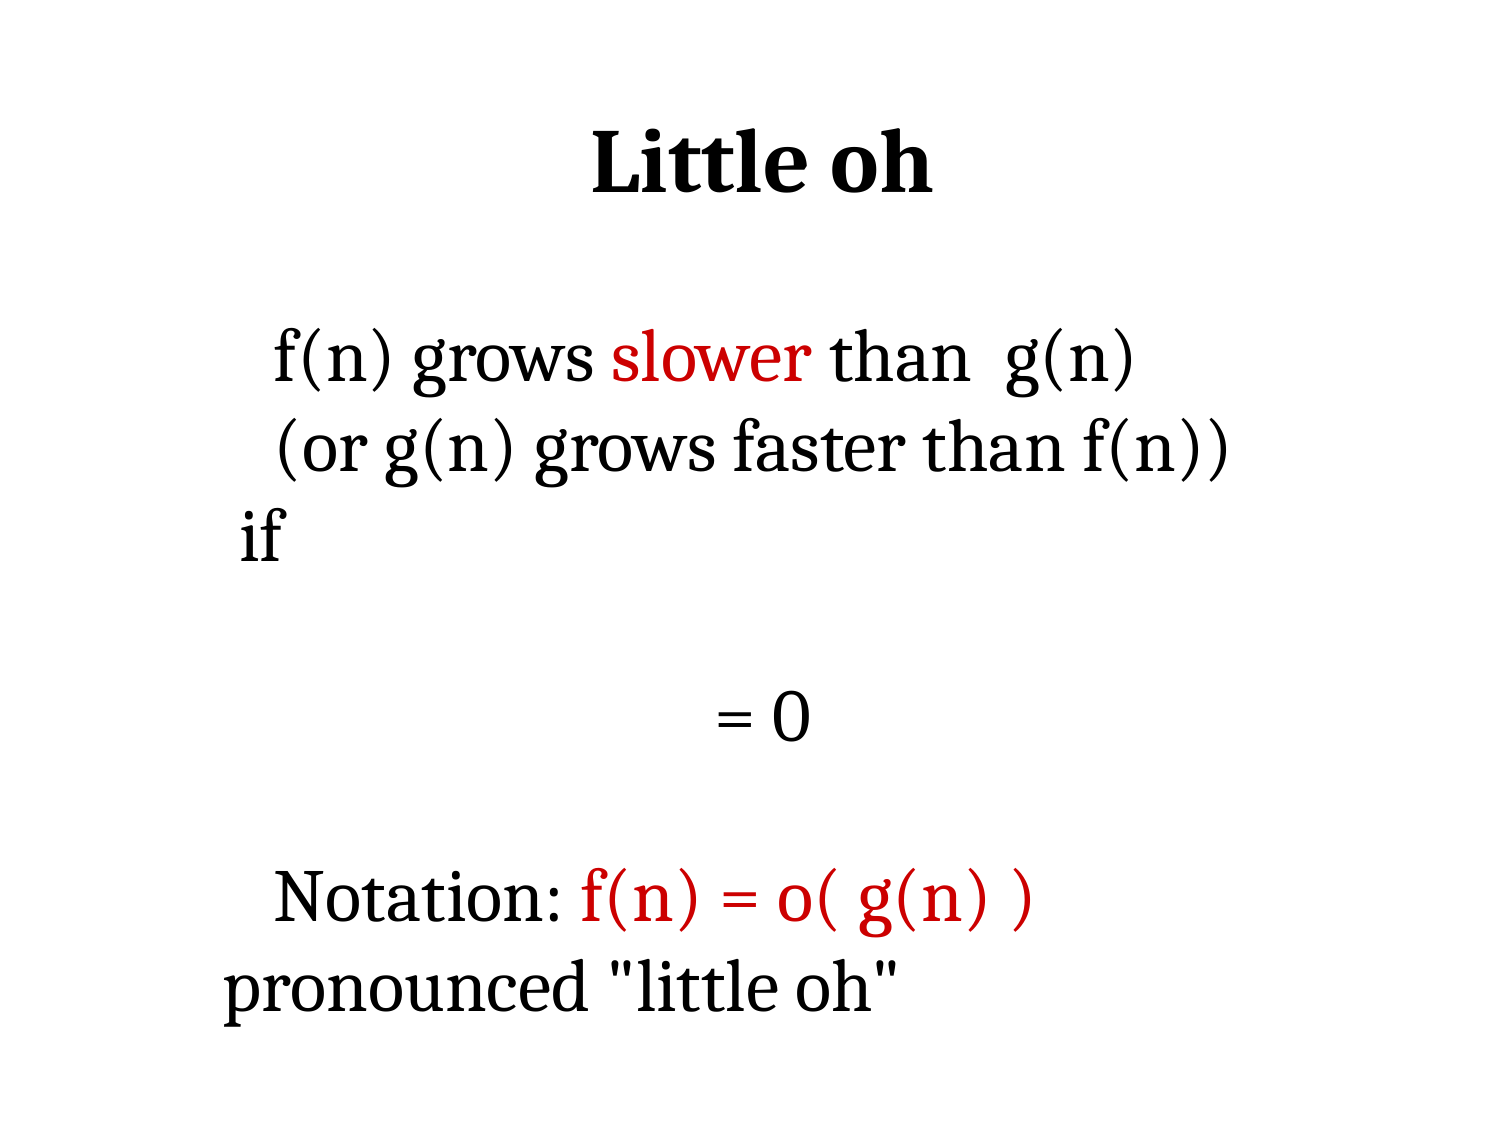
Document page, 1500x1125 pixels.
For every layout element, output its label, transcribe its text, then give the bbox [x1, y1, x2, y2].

title Little oh [112, 62, 1413, 250]
